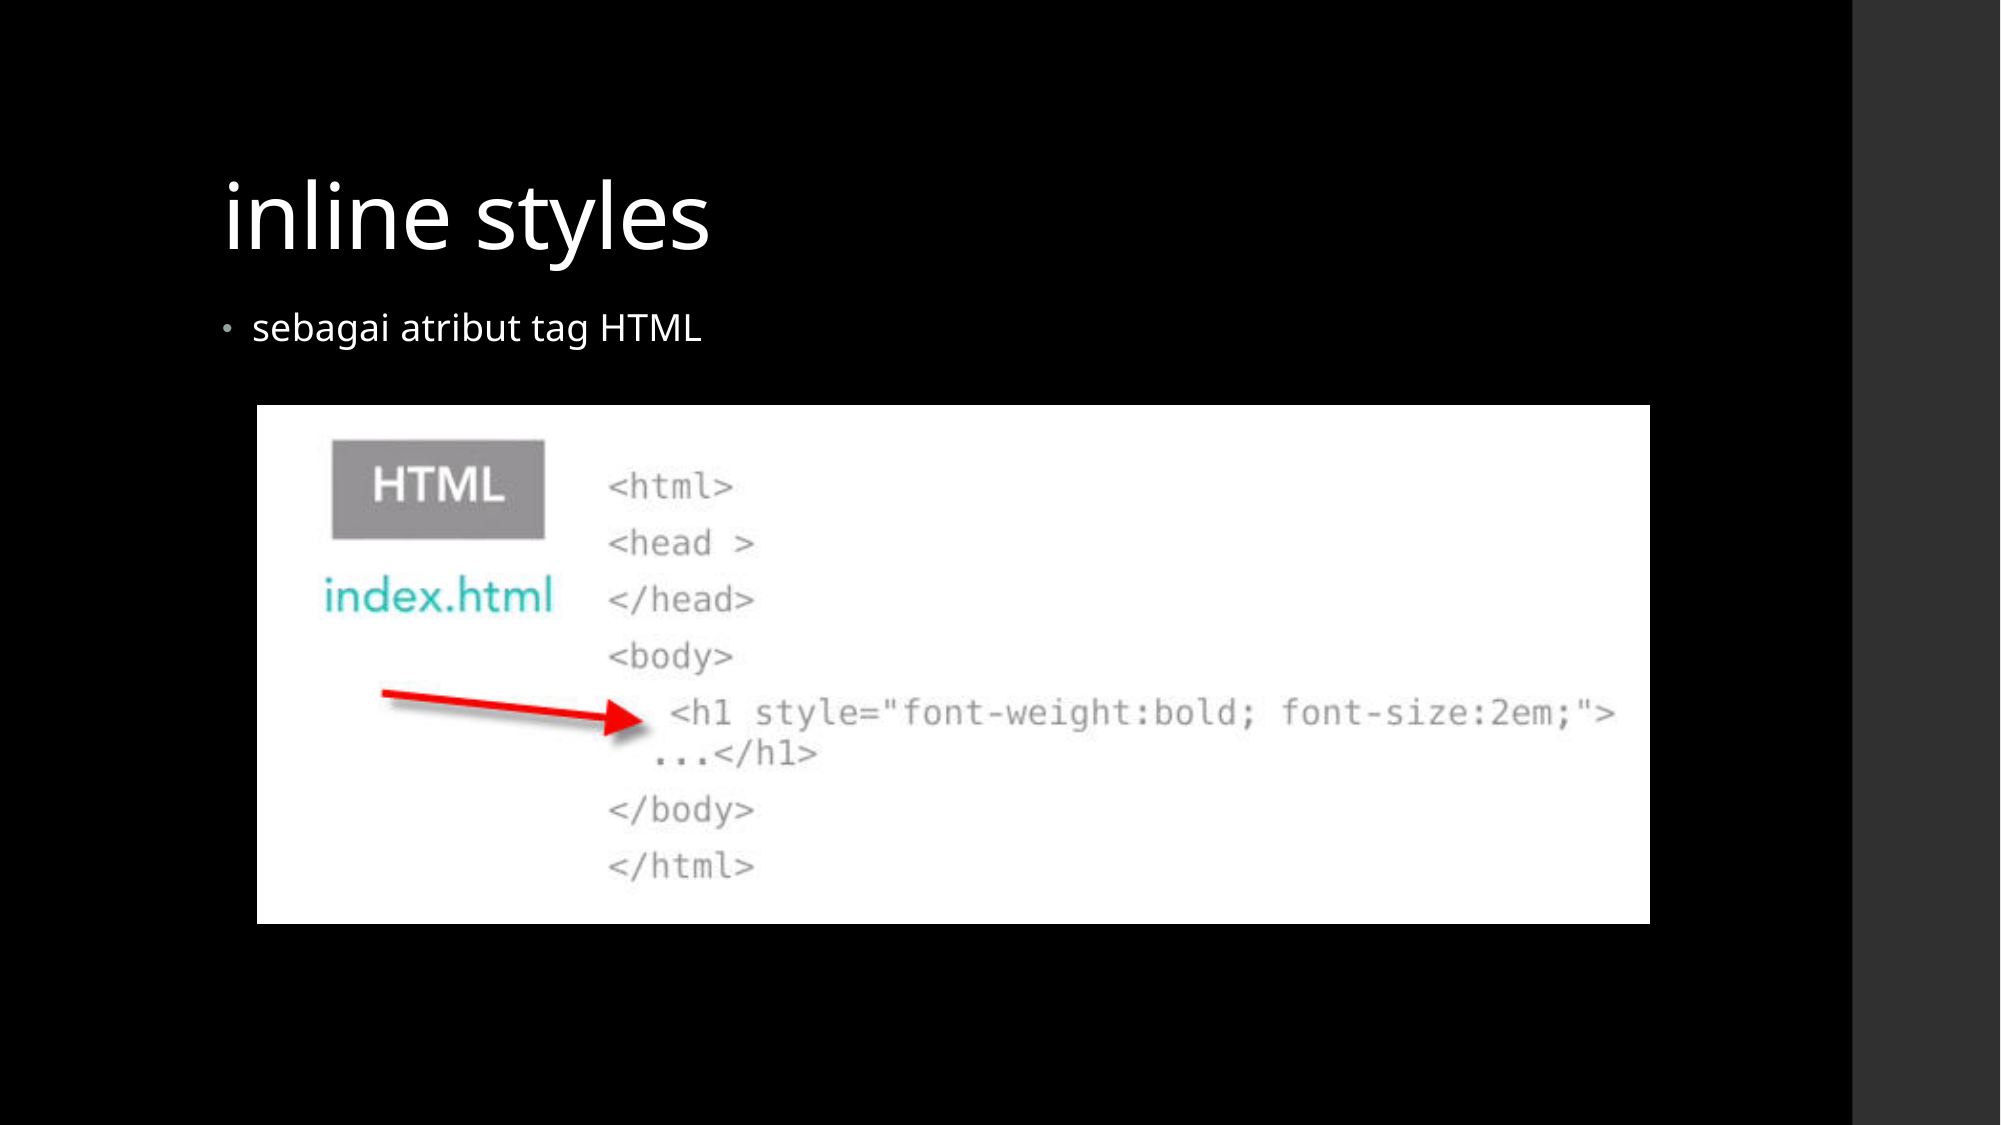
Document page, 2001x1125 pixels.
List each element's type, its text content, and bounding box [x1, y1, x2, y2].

list sebagai atribut tag HTML [206, 299, 1617, 1014]
title inline styles [206, 60, 1797, 278]
picture [256, 405, 1650, 924]
